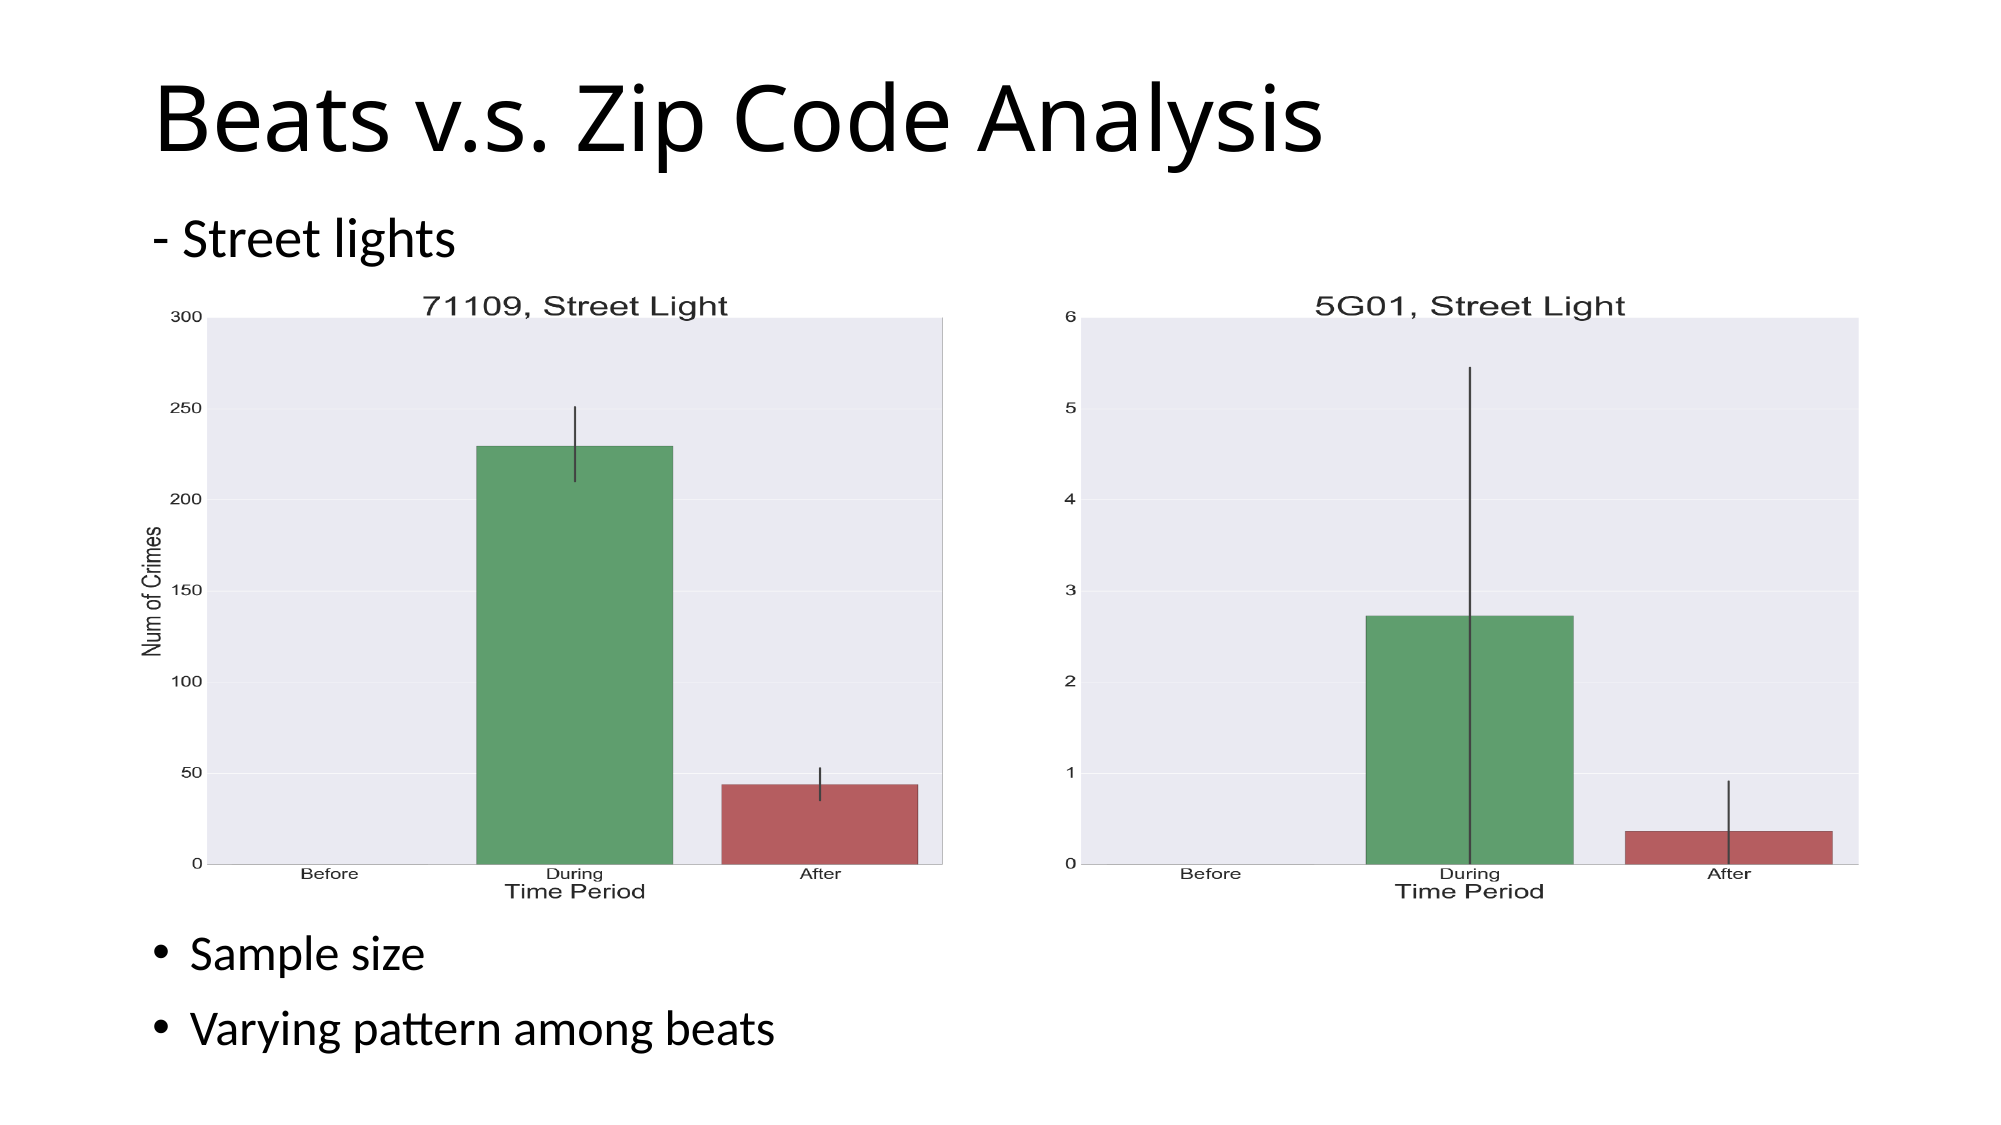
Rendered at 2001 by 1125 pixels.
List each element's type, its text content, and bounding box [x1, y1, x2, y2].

picture [1059, 292, 1863, 905]
list - Street lights [137, 201, 1863, 278]
picture [137, 292, 947, 905]
title Beats v.s. Zip Code Analysis [137, 42, 1863, 201]
text_box Sample size Varying pattern among beats [137, 919, 1863, 1065]
